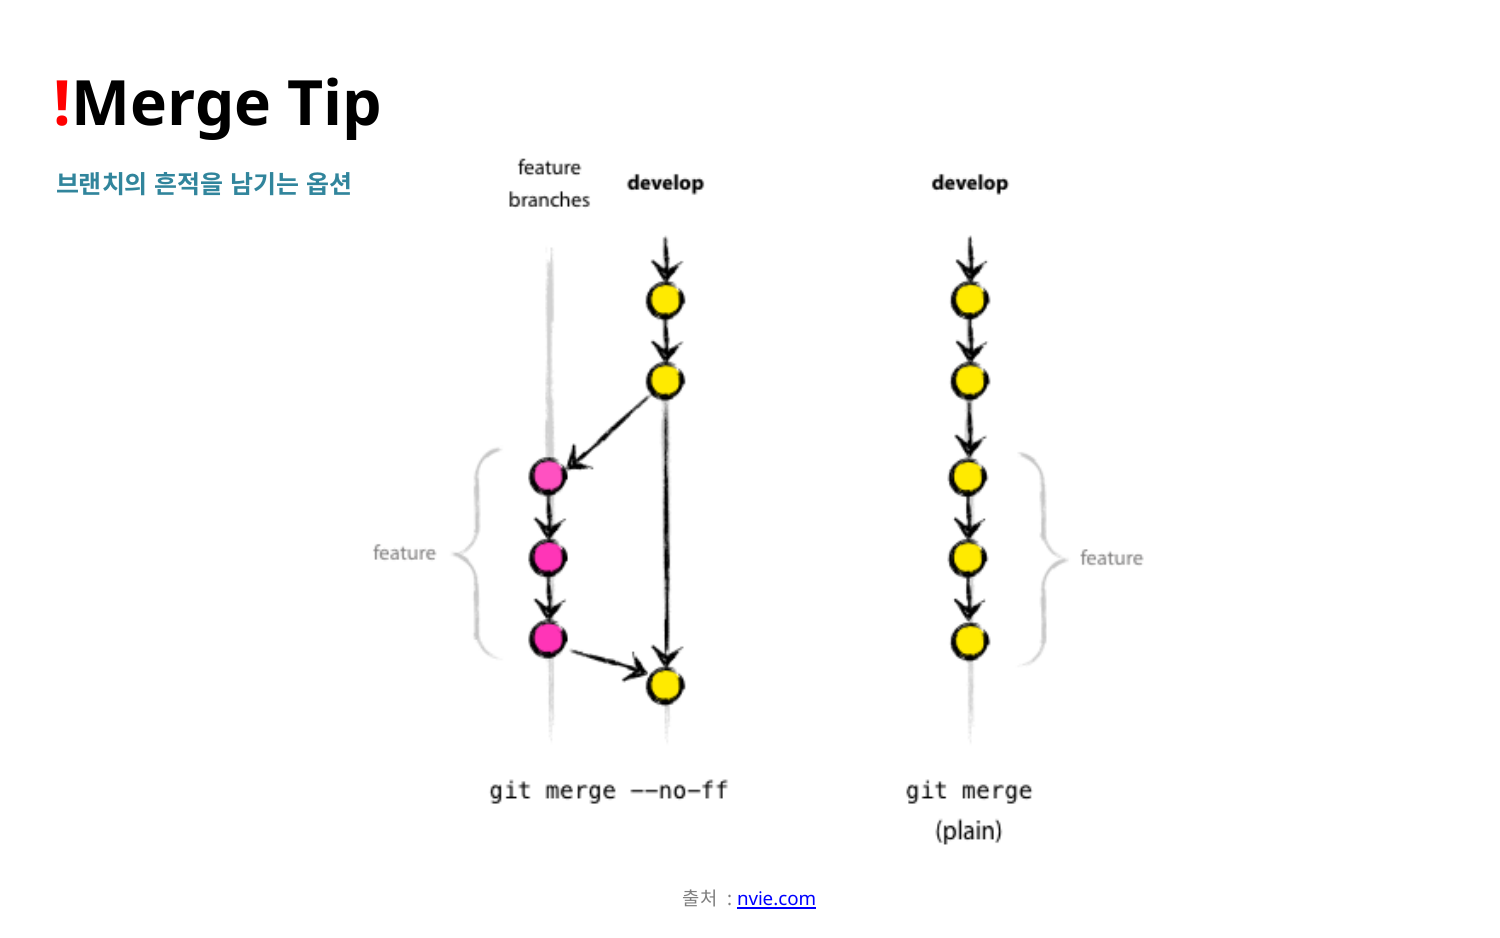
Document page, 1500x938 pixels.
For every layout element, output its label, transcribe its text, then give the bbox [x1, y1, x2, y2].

text_box 브랜치의 흔적을 남기는 옵션 [41, 161, 354, 207]
text_box 출처 : nvie.com [662, 879, 837, 920]
picture [359, 149, 1149, 855]
text_box !Merge Tip [38, 55, 398, 145]
